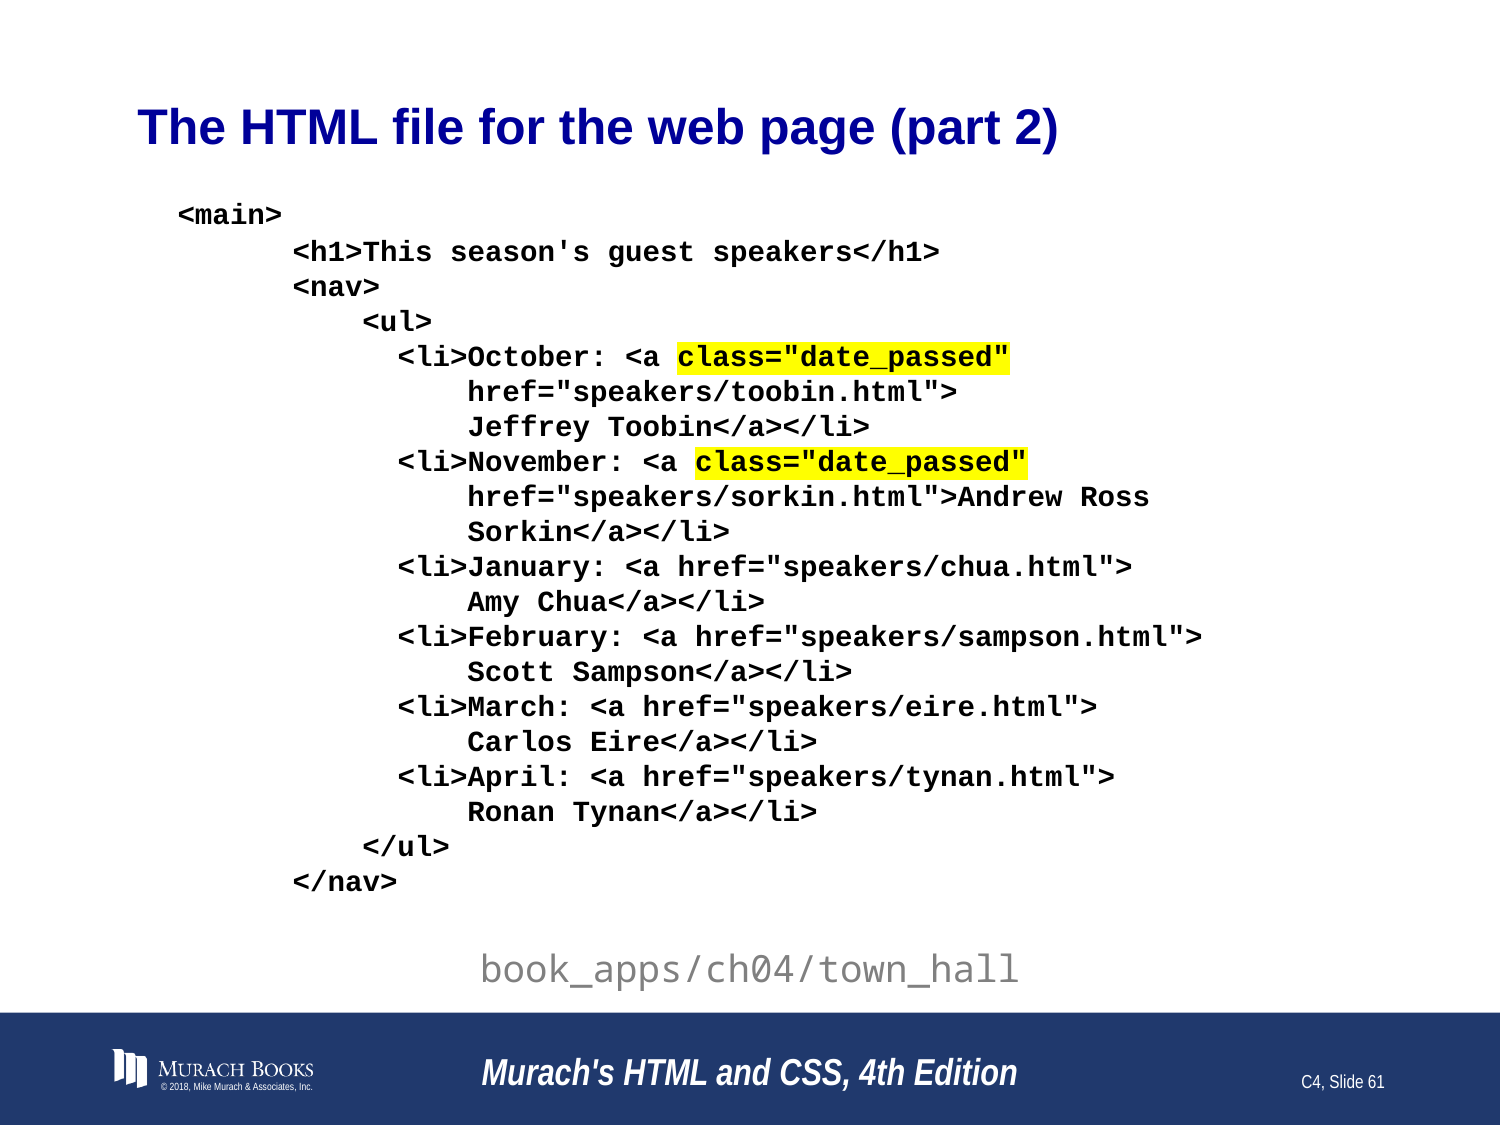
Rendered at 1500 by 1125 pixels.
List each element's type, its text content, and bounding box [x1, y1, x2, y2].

list <main> <h1>This season's guest speakers</h1> <nav> <ul> <li>October: <a class="date_passed" href="speakers/toobin.html"> Jeffrey Toobin</a></li> <li>November: <a class="date_passed" href="speakers/sorkin.html">Andrew Ross Sorkin</a></li> <li>January: <a href="speakers/chua.html"> Amy Chua</a></li> <li>February: <a href="speakers/sampson.html"> Scott Sampson</a></li> <li>March: <a href="speakers/eire.html"> Carlos Eire</a></li> <li>April: <a href="speakers/tynan.html"> Ronan Tynan</a></li> </ul> </nav> [137, 174, 1350, 975]
footer © 2018, Mike Murach & Associates, Inc. [12, 1025, 463, 1100]
slide_number C4, Slide 61 [1087, 1025, 1400, 1100]
title The HTML file for the web page (part 2) [137, 94, 1338, 156]
text_box book_apps/ch04/town_hall [268, 937, 1232, 998]
slide_number Murach's HTML and CSS, 4th Edition [463, 1025, 1050, 1100]
